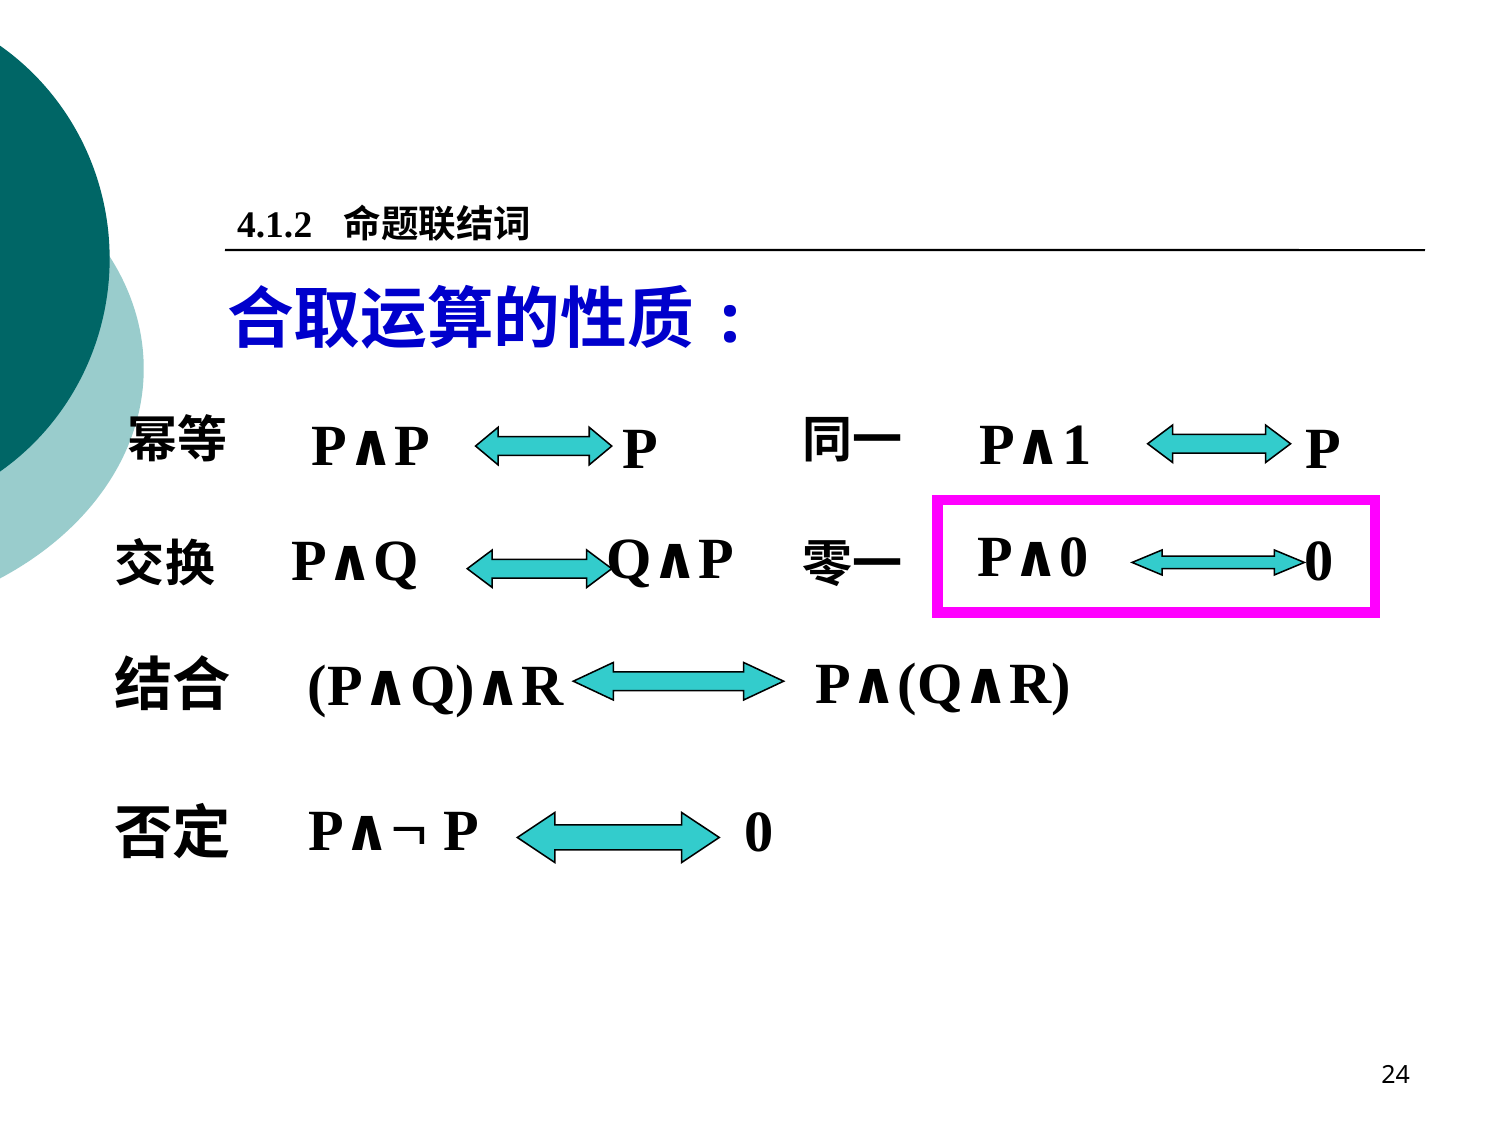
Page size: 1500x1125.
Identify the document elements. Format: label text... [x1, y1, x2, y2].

text_box 4.1.2 命题联结词 [222, 192, 638, 253]
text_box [787, 398, 1357, 488]
slide_number 24 [1074, 1025, 1425, 1100]
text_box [99, 784, 790, 873]
text_box [937, 500, 1375, 613]
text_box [99, 512, 784, 601]
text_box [99, 637, 1099, 726]
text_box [787, 510, 1350, 601]
text_box 合取运算的性质: [212, 268, 825, 364]
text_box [112, 399, 688, 488]
